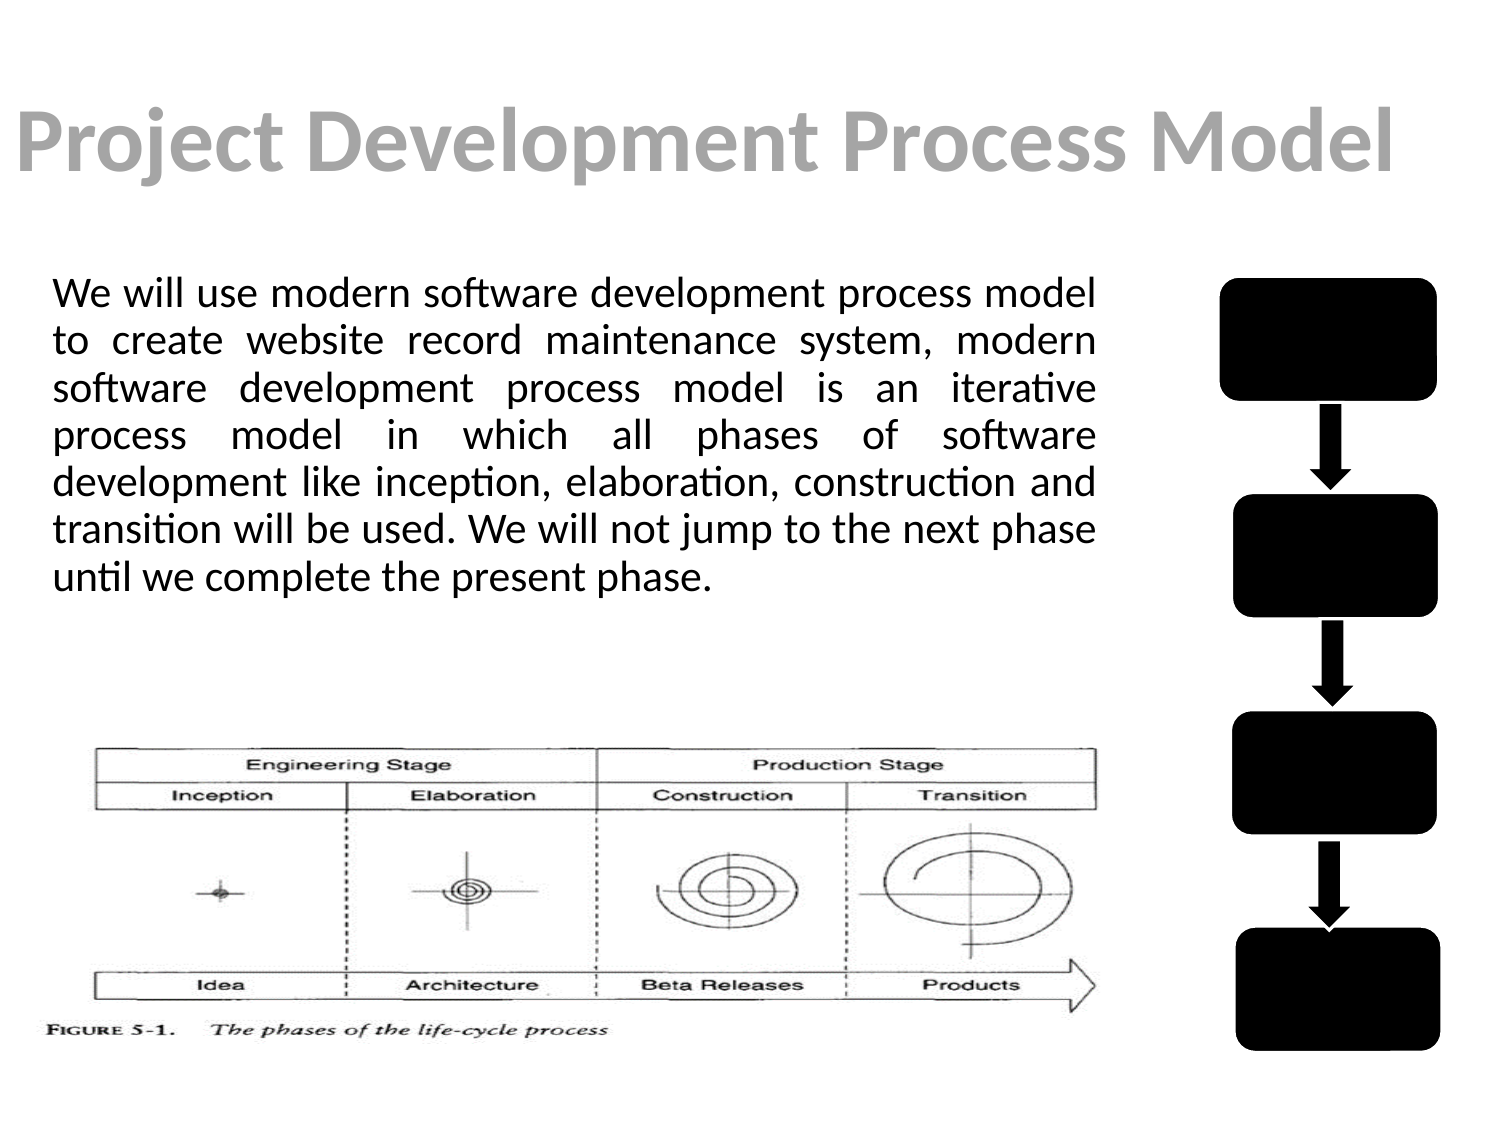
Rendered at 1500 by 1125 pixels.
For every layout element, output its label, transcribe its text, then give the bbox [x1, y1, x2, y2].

text_box Project Development Process Model [0, 72, 1459, 197]
picture [24, 691, 1145, 1053]
list We will use modern software development process model to create website record maintenance system, modern software development process model is an iterative process model in which all phases of software development like inception, elaboration, construction and transition will be used. We will not jump to the next phase until we complete the present phase. [24, 262, 1113, 665]
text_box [1217, 276, 1442, 1053]
